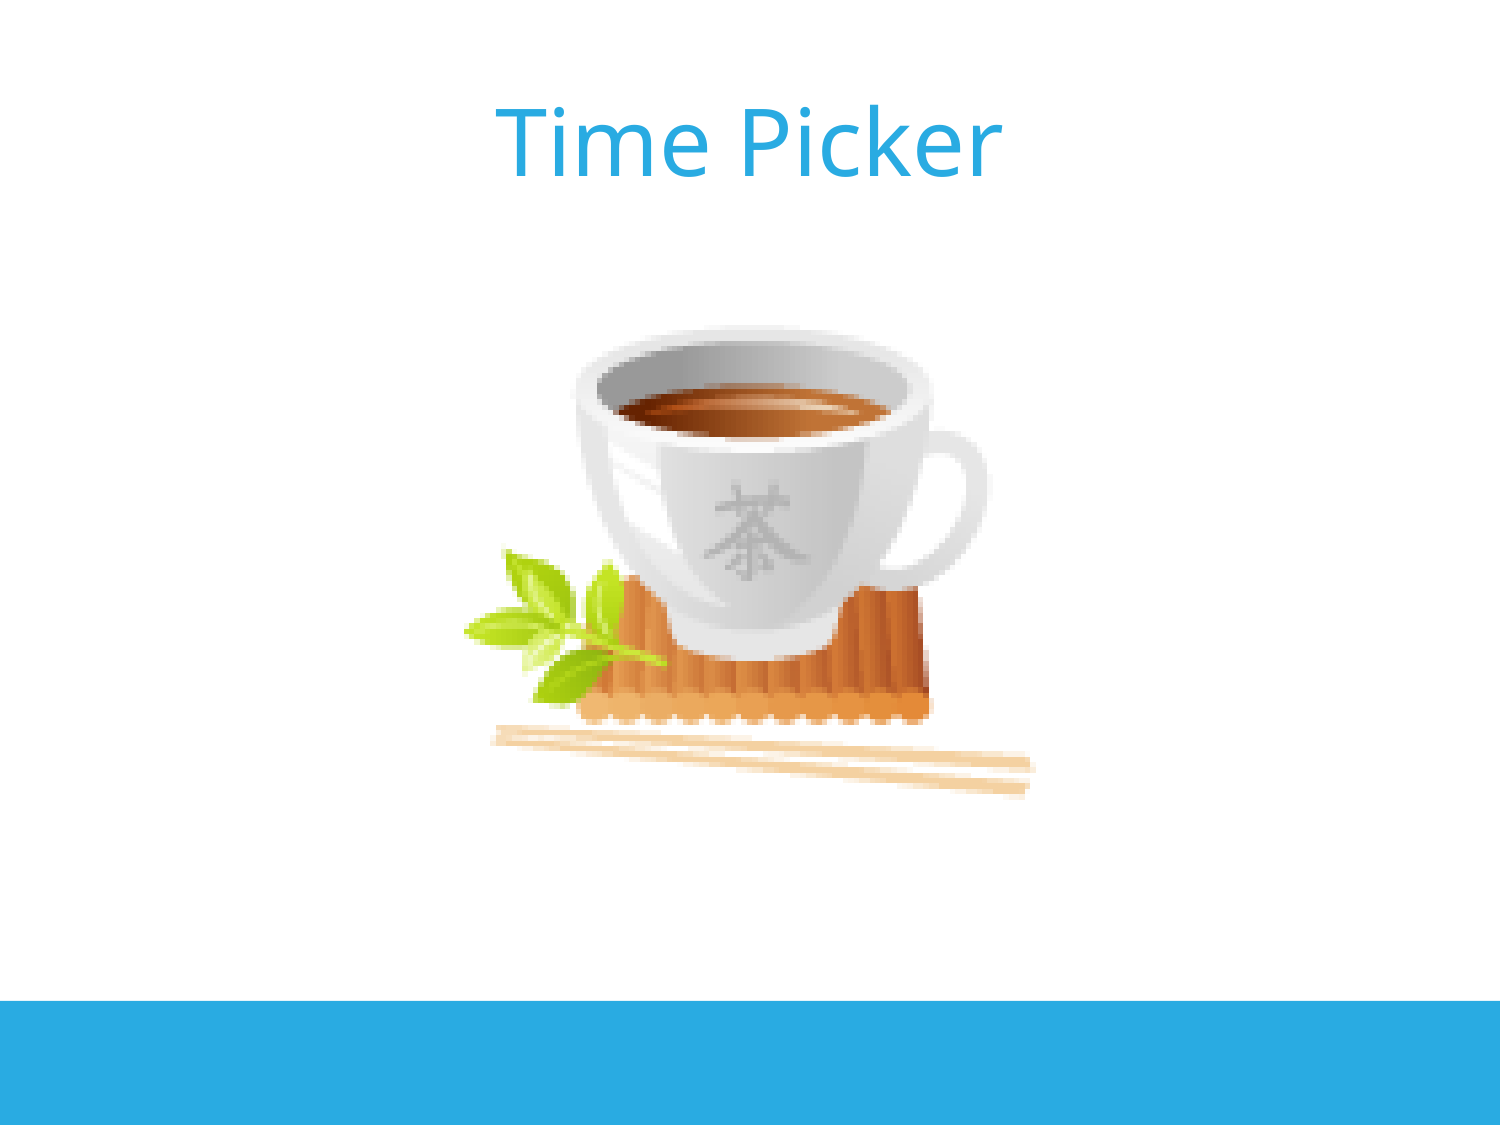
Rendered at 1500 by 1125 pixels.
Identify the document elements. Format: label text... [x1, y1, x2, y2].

title Time Picker [75, 45, 1425, 233]
picture [464, 325, 1036, 800]
text_box [0, 999, 1500, 1125]
